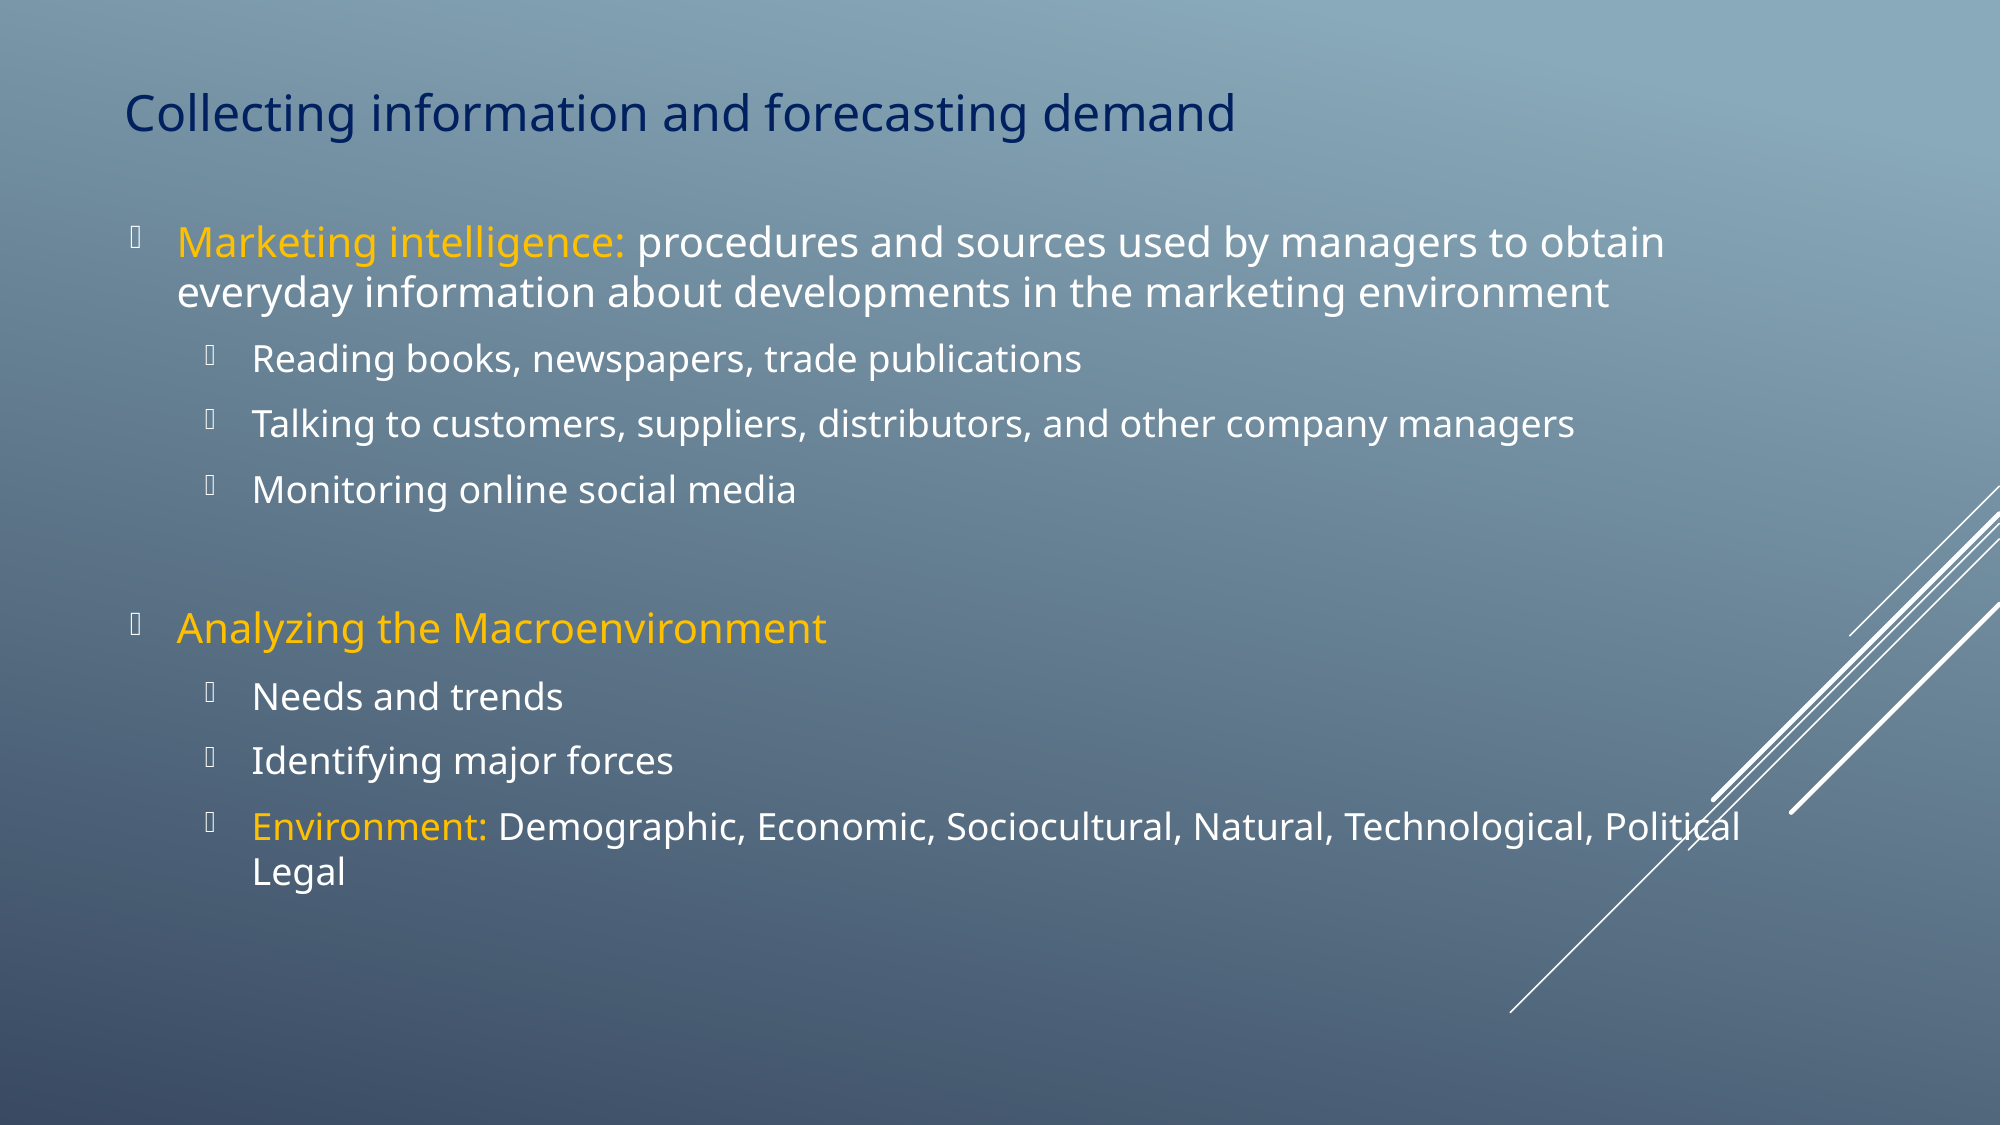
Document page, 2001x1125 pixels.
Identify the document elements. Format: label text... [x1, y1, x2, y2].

title Collecting information and forecasting demand [109, 22, 1510, 200]
list Marketing intelligence: procedures and sources used by managers to obtain everyday information about developments in the marketing environment Reading books, newspapers, trade publications Talking to customers, suppliers, distributors, and other company managers Monitoring online social media Analyzing the Macroenvironment Needs and trends Identifying major forces Environment: Demographic, Economic, Sociocultural, Natural, Technological, Political Legal [114, 134, 1837, 1061]
